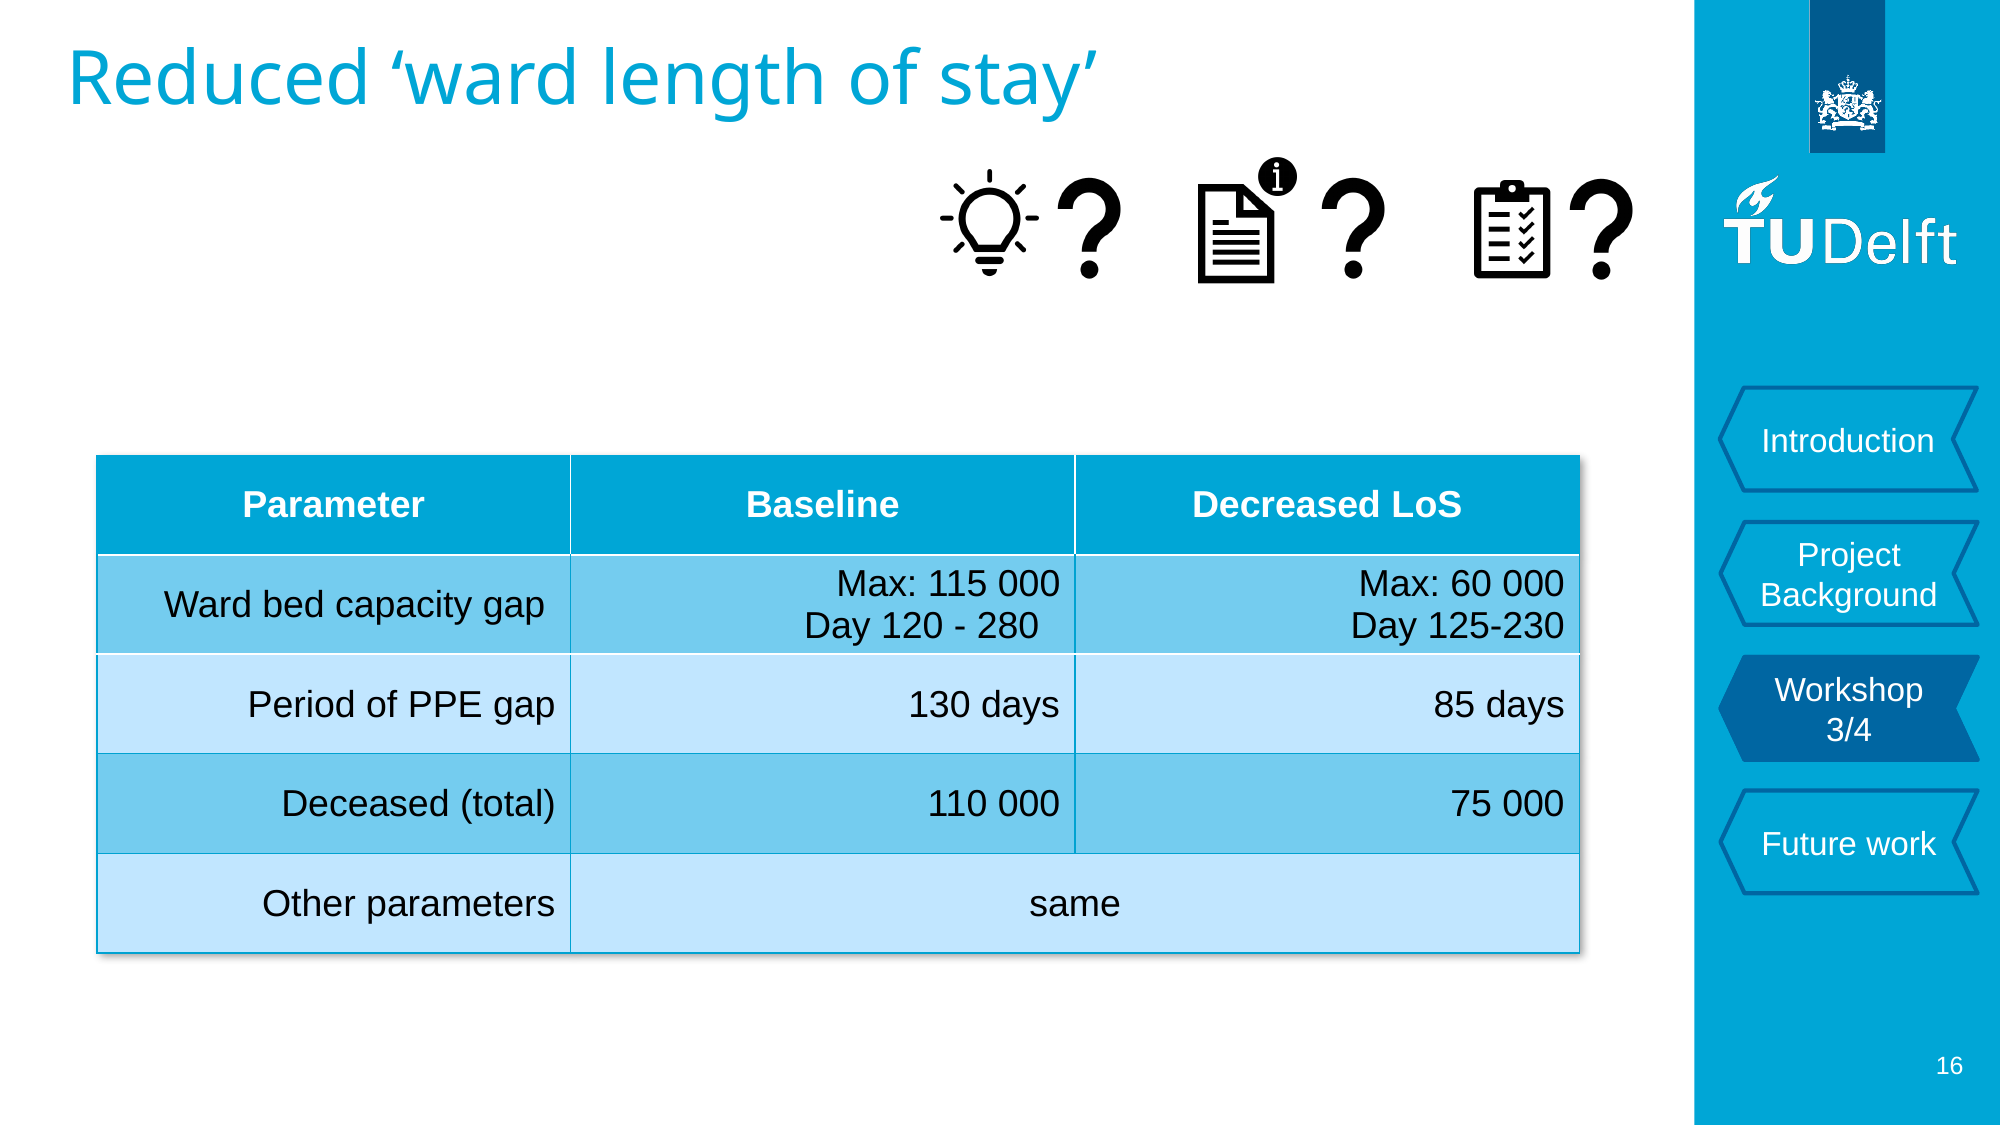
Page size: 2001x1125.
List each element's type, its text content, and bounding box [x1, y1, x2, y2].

table_cell Deceased (total) [98, 754, 570, 853]
table_cell Max: 60 000 Day 125-230 [1076, 556, 1579, 653]
table_cell 75 000 [1076, 754, 1579, 853]
table_cell 110 000 [571, 754, 1074, 853]
picture [1771, 219, 1812, 264]
picture [1916, 218, 1935, 263]
table_cell Period of PPE gap [98, 655, 570, 753]
table_header Parameter [98, 455, 570, 554]
picture [1868, 232, 1895, 264]
table_cell Other parameters [98, 854, 570, 952]
table_header Decreased LoS [1076, 455, 1579, 554]
table_cell 85 days [1076, 655, 1579, 753]
table_cell Ward bed capacity gap [98, 556, 570, 653]
picture [1724, 219, 1763, 263]
picture [1826, 219, 1861, 263]
picture [1810, 0, 1884, 152]
table_cell same [571, 854, 1579, 952]
picture [1737, 180, 1773, 214]
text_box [930, 152, 1660, 293]
table_cell Max: 115 000 Day 120 - 280 [571, 556, 1074, 653]
table_header Baseline [571, 455, 1074, 554]
text_box Workshop 3/4 [1718, 654, 1980, 762]
picture [1939, 225, 1956, 264]
table_cell 130 days [571, 655, 1074, 753]
picture [1904, 219, 1908, 263]
title Reduced ‘ward length of stay’ [65, 21, 1581, 140]
